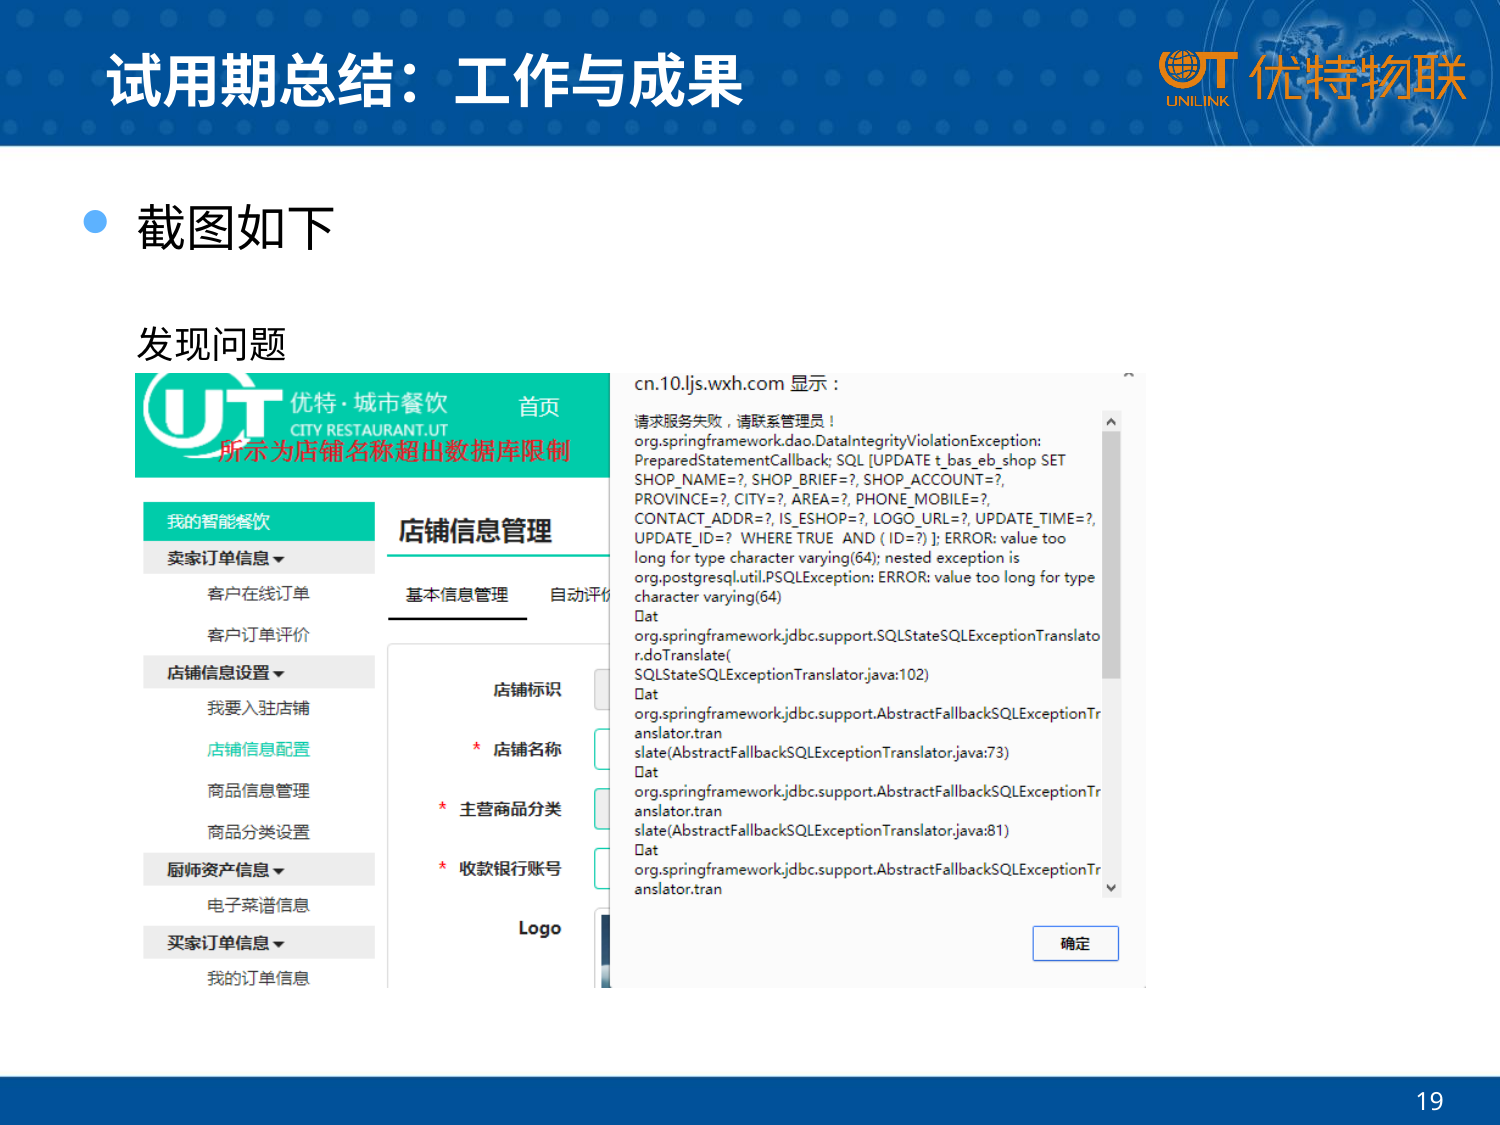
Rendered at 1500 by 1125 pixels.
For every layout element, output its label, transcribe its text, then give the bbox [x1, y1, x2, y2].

picture [0, 0, 1500, 1125]
slide_number 19 [1068, 1077, 1460, 1122]
list 截图如下 发现问题 [65, 176, 1416, 434]
title 试用期总结：工作与成果 [89, 32, 1053, 126]
